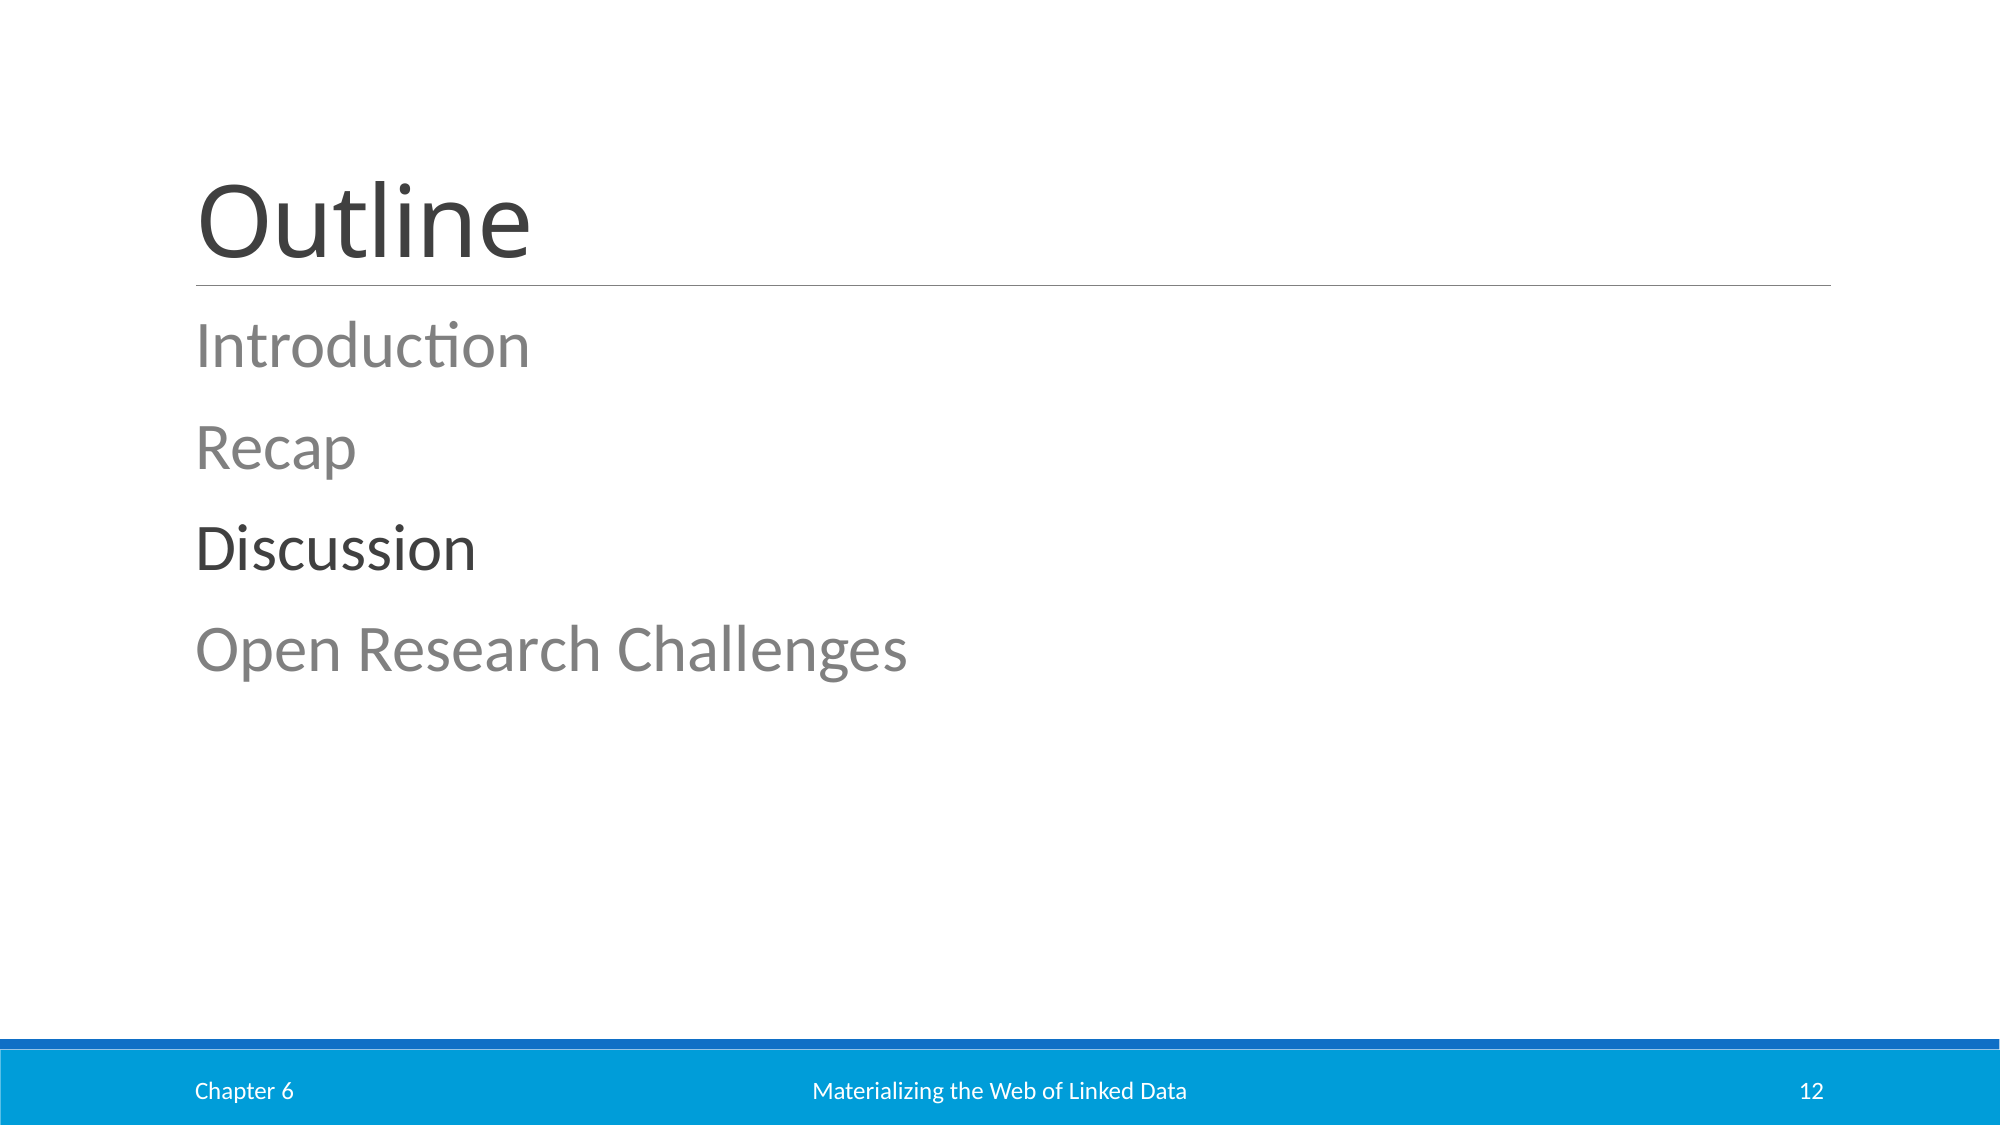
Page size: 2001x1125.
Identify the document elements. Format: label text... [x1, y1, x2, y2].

title Outline [180, 47, 1830, 285]
slide_number Chapter 6 [180, 1059, 586, 1120]
footer Materializing the Web of Linked Data [604, 1059, 1396, 1120]
list Introduction Recap Discussion Open Research Challenges [180, 302, 1830, 963]
slide_number 12 [1624, 1059, 1840, 1120]
